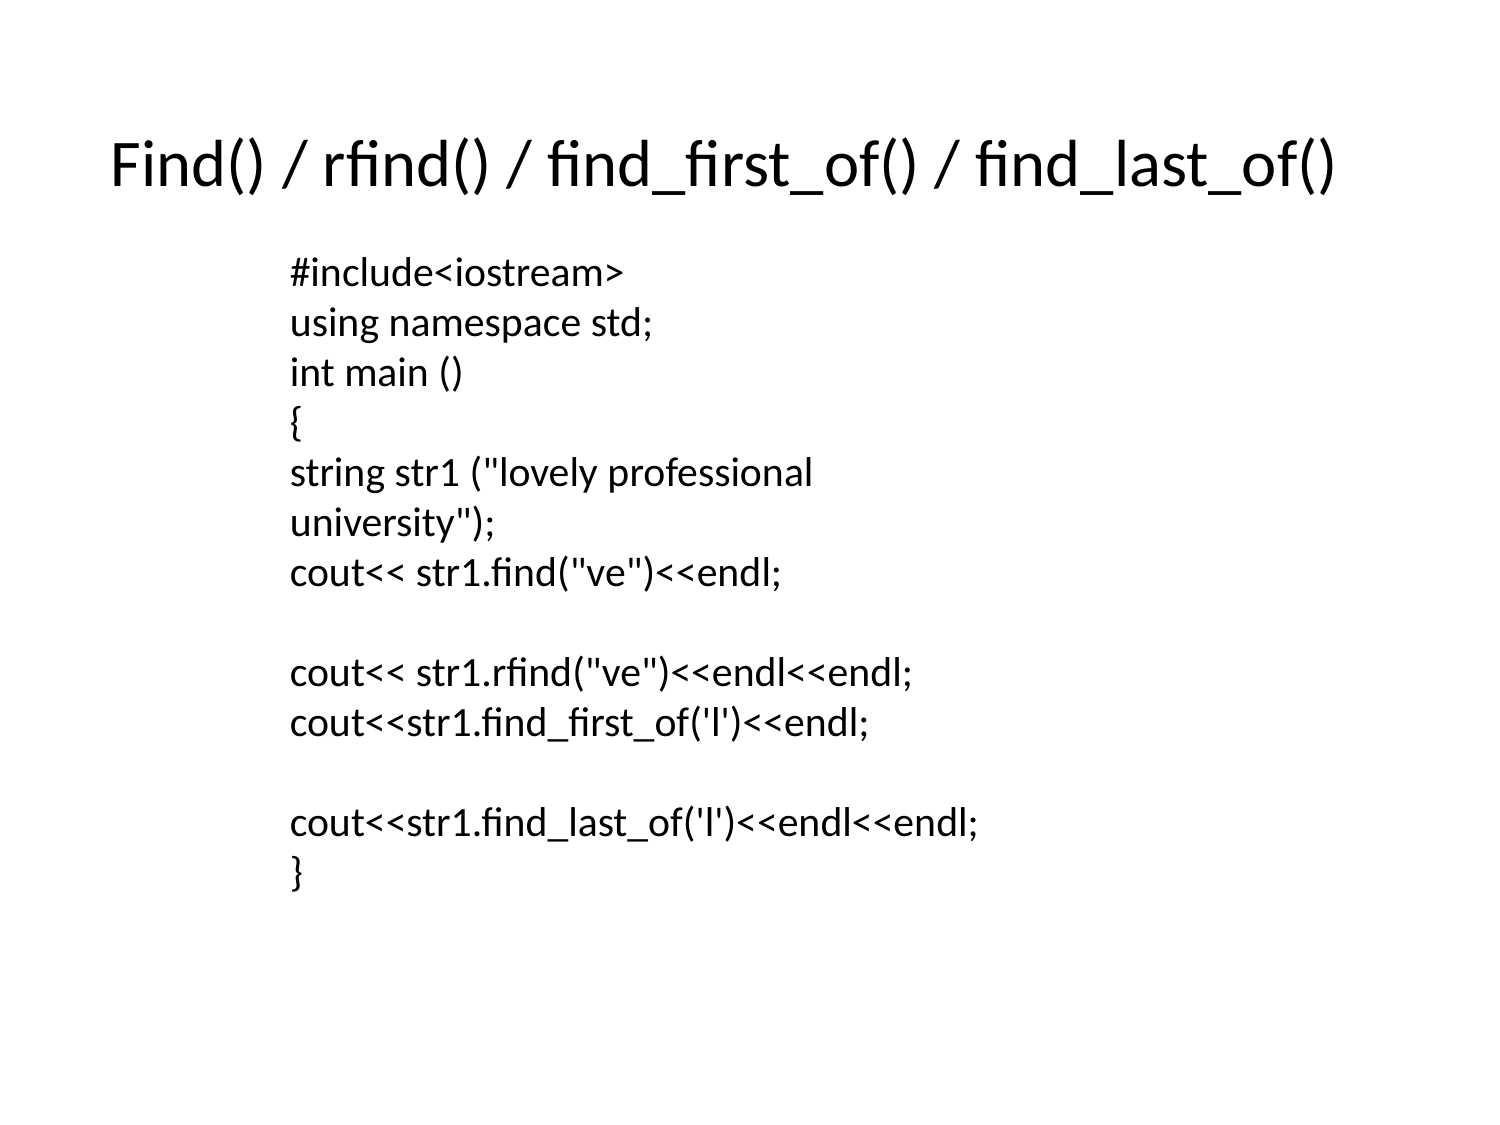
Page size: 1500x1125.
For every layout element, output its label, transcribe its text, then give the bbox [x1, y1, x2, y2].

text_box Find() / rfind() / find_first_of() / find_last_of() [96, 112, 1354, 208]
text_box #include<iostream> using namespace std; int main () { string str1 ("lovely professional university"); cout<< str1.find("ve")<<endl; cout<< str1.rfind("ve")<<endl<<endl; cout<<str1.find_first_of('l')<<endl; cout<<str1.find_last_of('l')<<endl<<endl; } [274, 237, 1025, 903]
